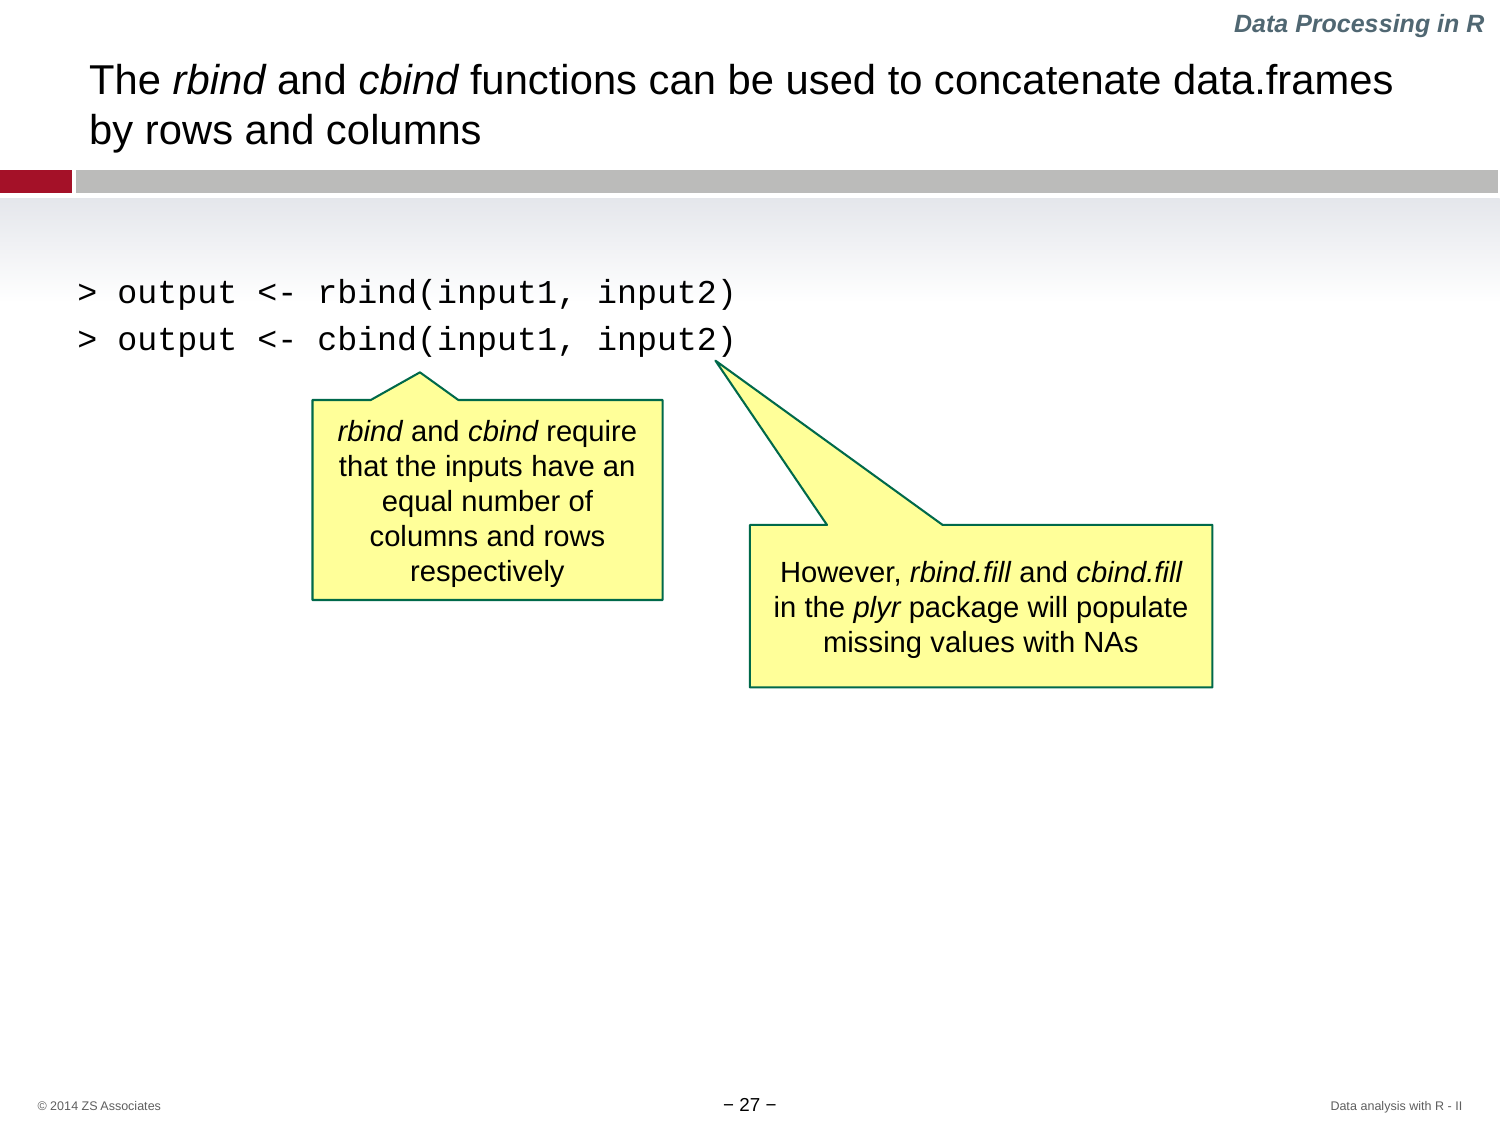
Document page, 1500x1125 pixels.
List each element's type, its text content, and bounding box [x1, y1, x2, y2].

text_box Data Processing in R [1162, 0, 1500, 45]
title The rbind and cbind functions can be used to concatenate data.frames by rows and columns [74, 46, 1429, 160]
list > output <- rbind(input1, input2) > output <- cbind(input1, input2) [62, 262, 1438, 1038]
text_box However, rbind.fill and cbind.fill in the plyr package will populate missing values with NAs [715, 360, 1213, 688]
text_box rbind and cbind require that the inputs have an equal number of columns and rows respectively [312, 372, 663, 601]
